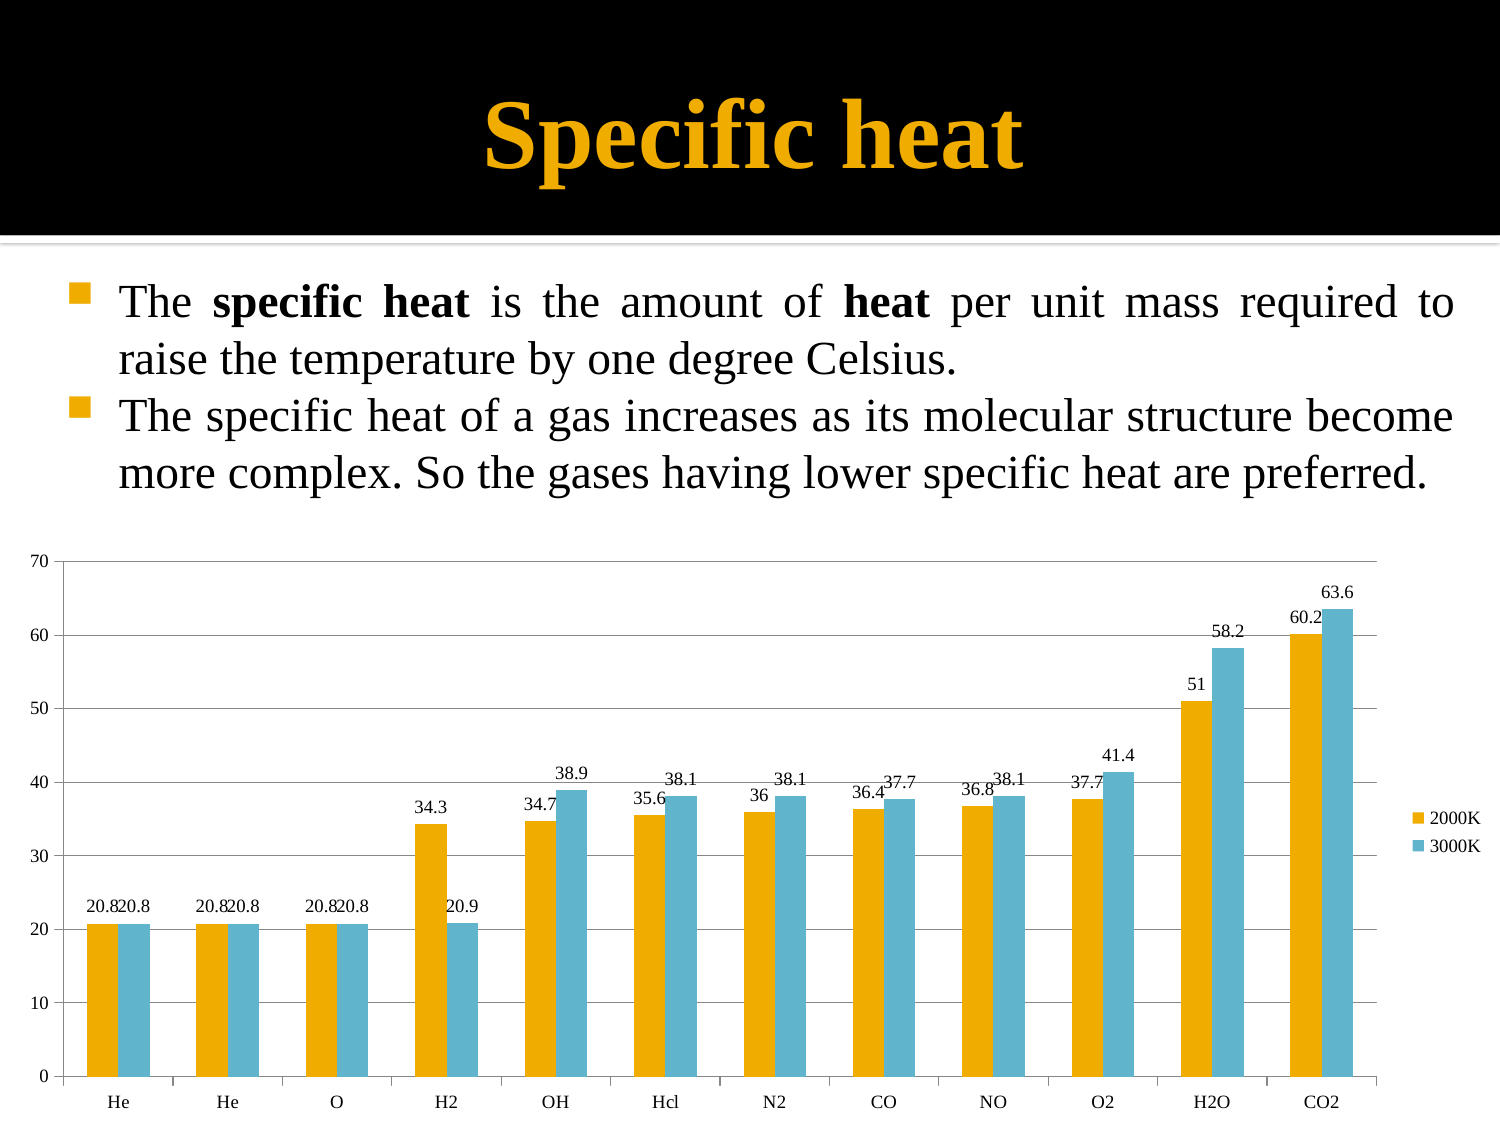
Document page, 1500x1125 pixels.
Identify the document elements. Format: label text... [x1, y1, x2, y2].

chart [0, 538, 1500, 1125]
title Specific heat [75, 25, 1425, 231]
list The specific heat is the amount of heat per unit mass required to raise the temperature by one degree Celsius. The specific heat of a gas increases as its molecular structure become more complex. So the gases having lower specific heat are preferred. [41, 255, 1471, 537]
